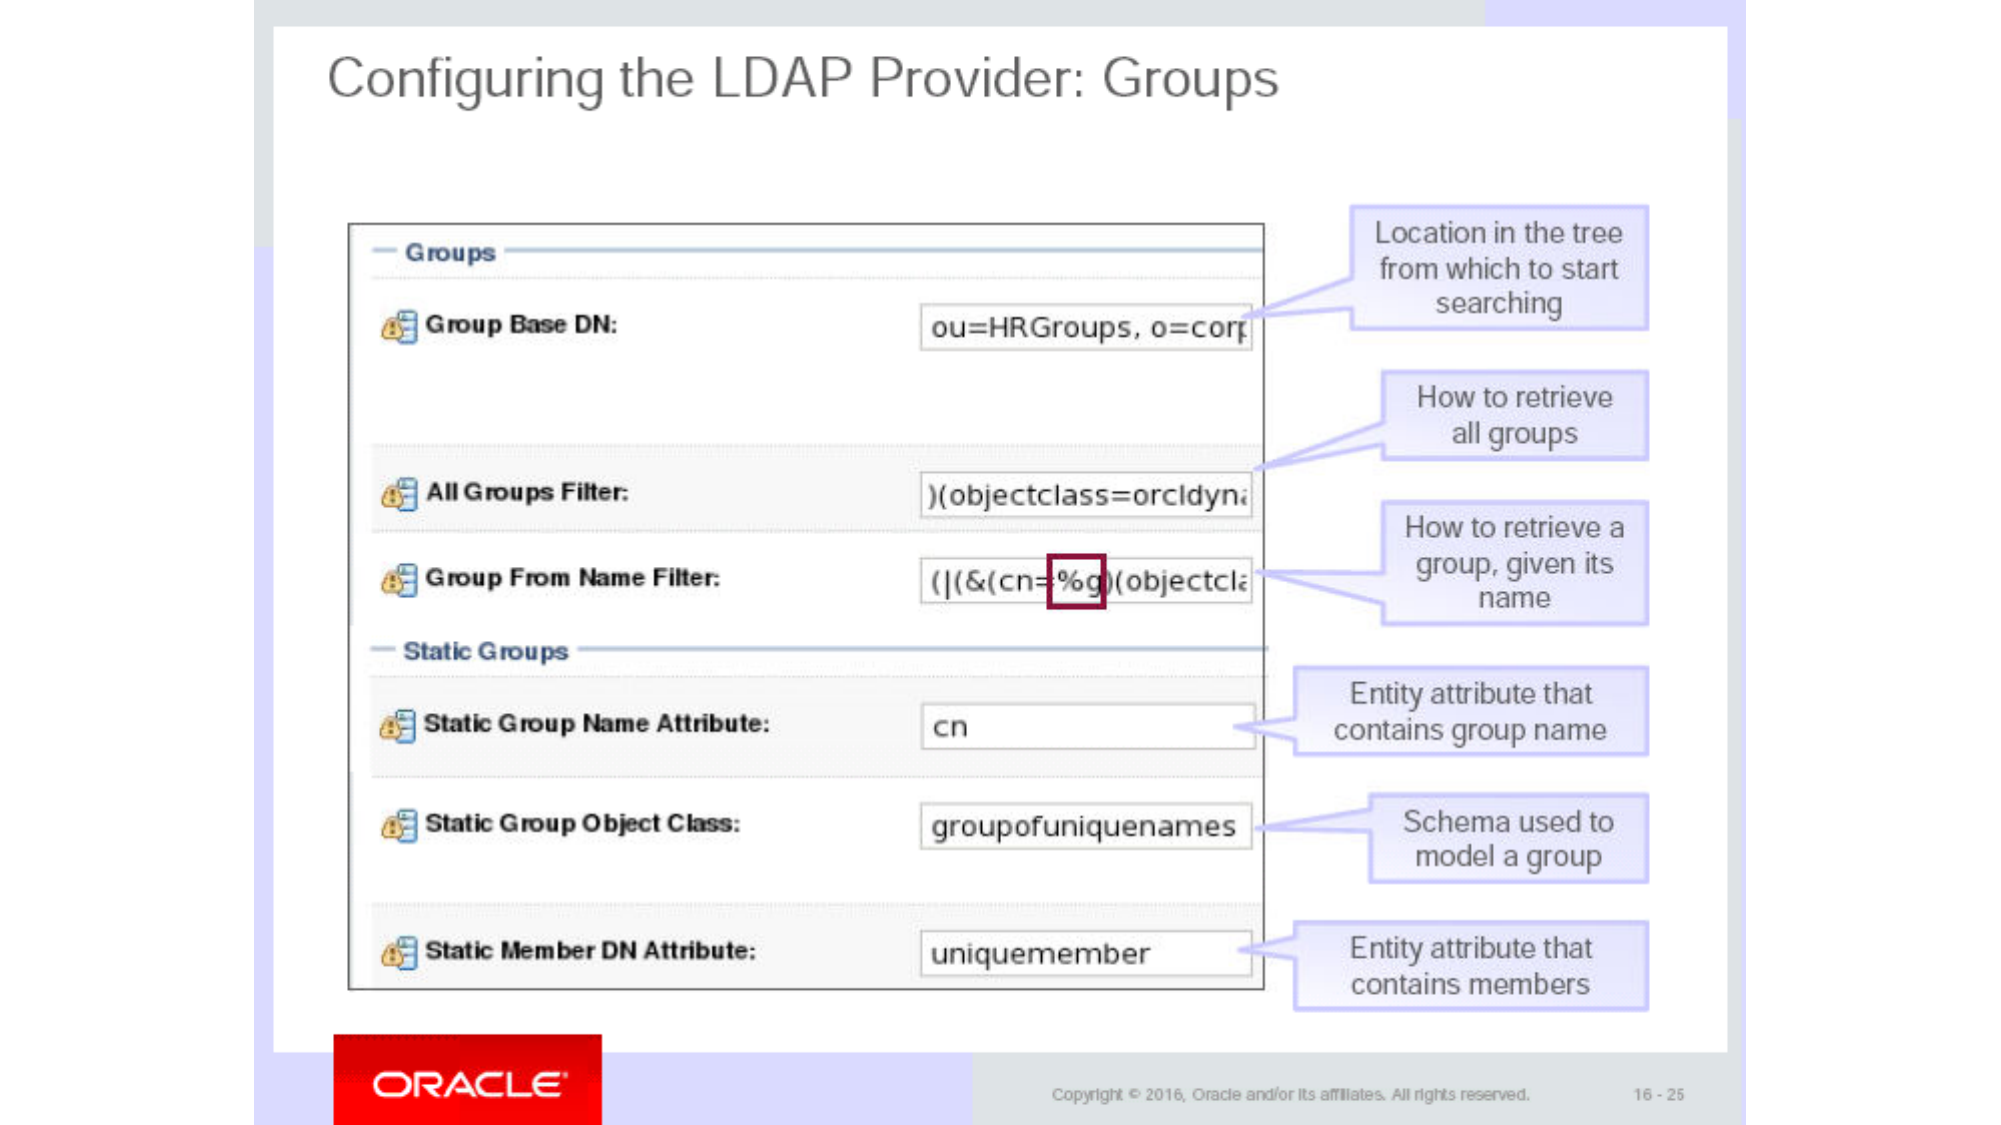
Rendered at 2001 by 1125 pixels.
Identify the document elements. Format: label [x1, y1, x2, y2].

picture [254, 0, 1746, 1125]
